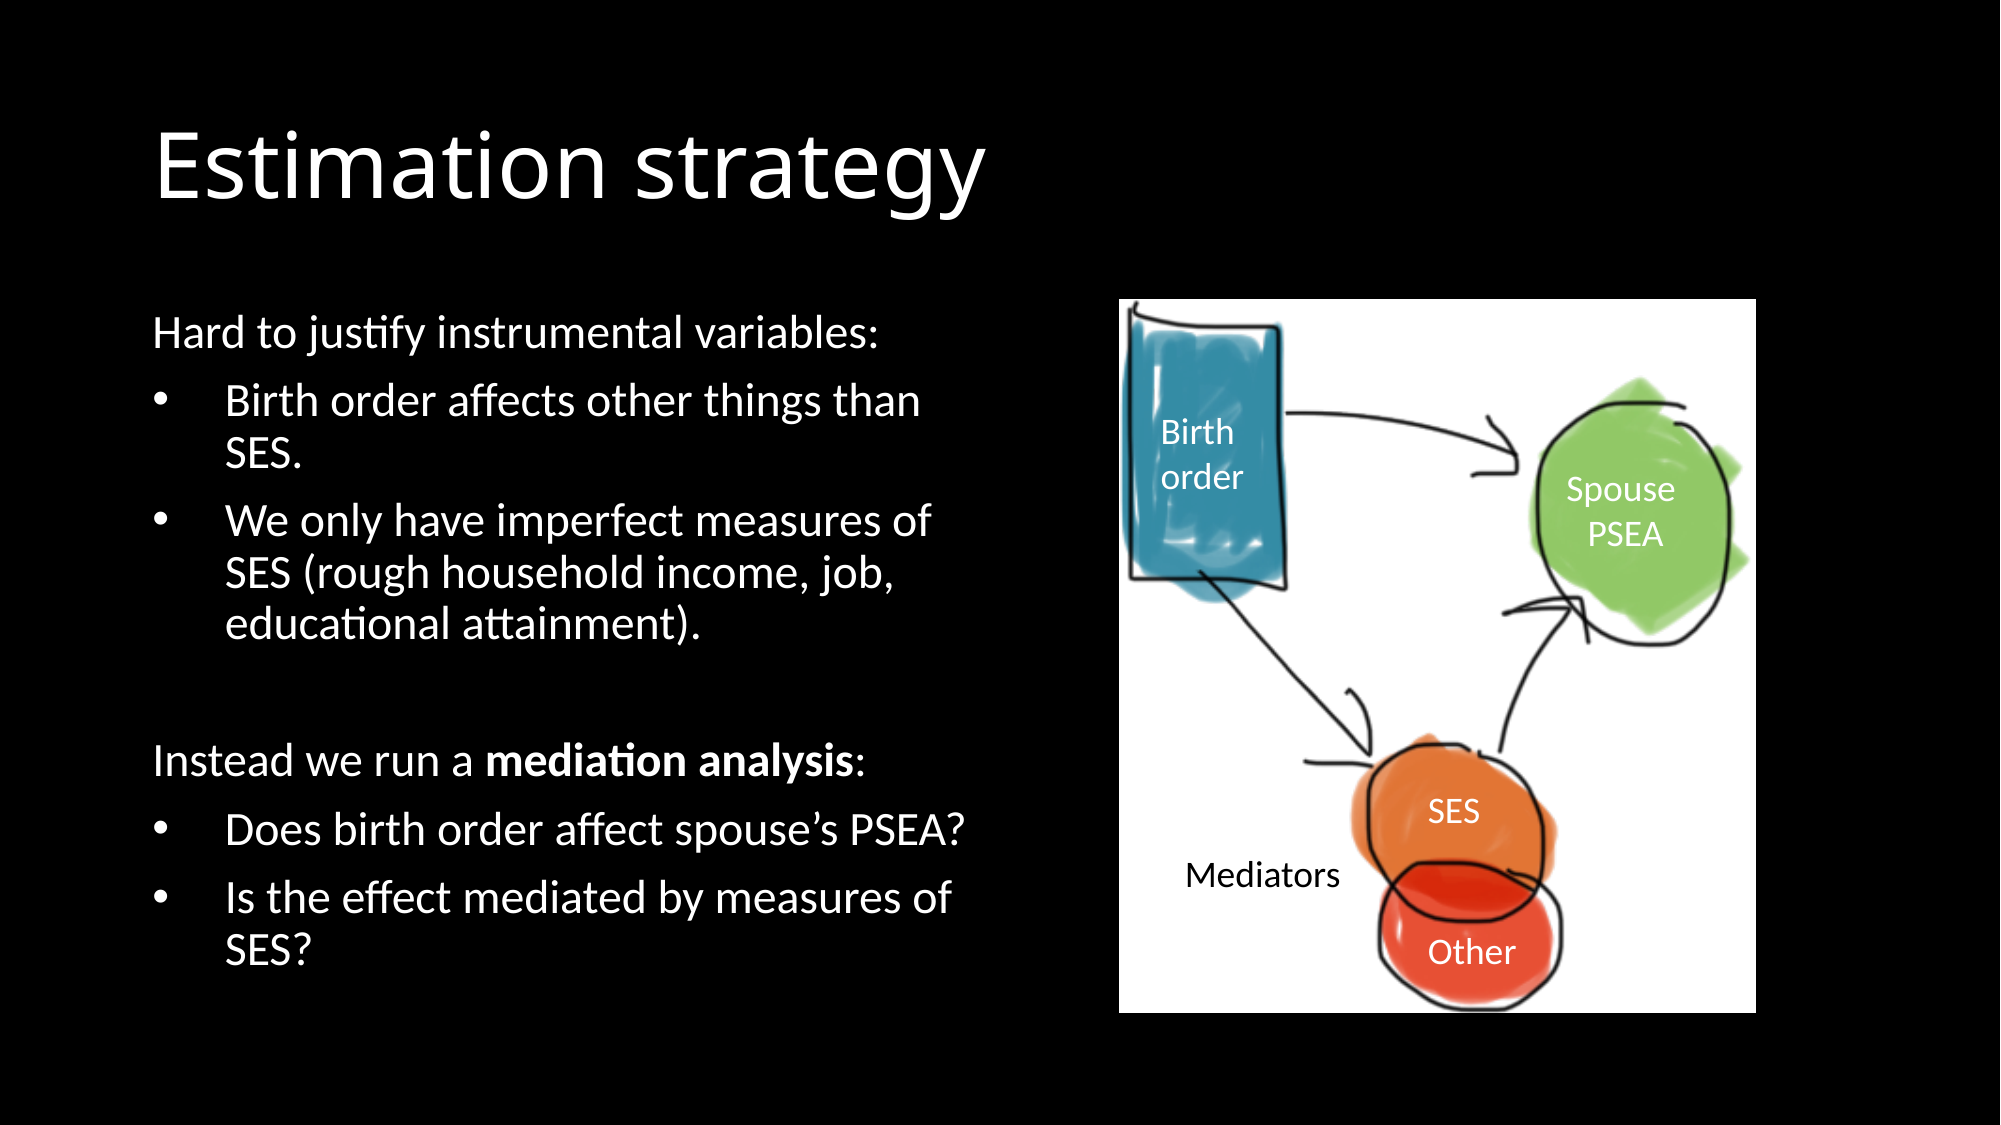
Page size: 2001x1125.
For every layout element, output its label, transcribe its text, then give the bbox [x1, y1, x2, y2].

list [1119, 299, 1756, 1014]
list Hard to justify instrumental variables: Birth order affects other things than SES. We only have imperfect measures of SES (rough household income, job, educational attainment). Instead we run a mediation analysis: Does birth order affect spouse’s PSEA? Is the effect mediated by measures of SES? [137, 299, 988, 1014]
title Estimation strategy [137, 59, 1863, 278]
